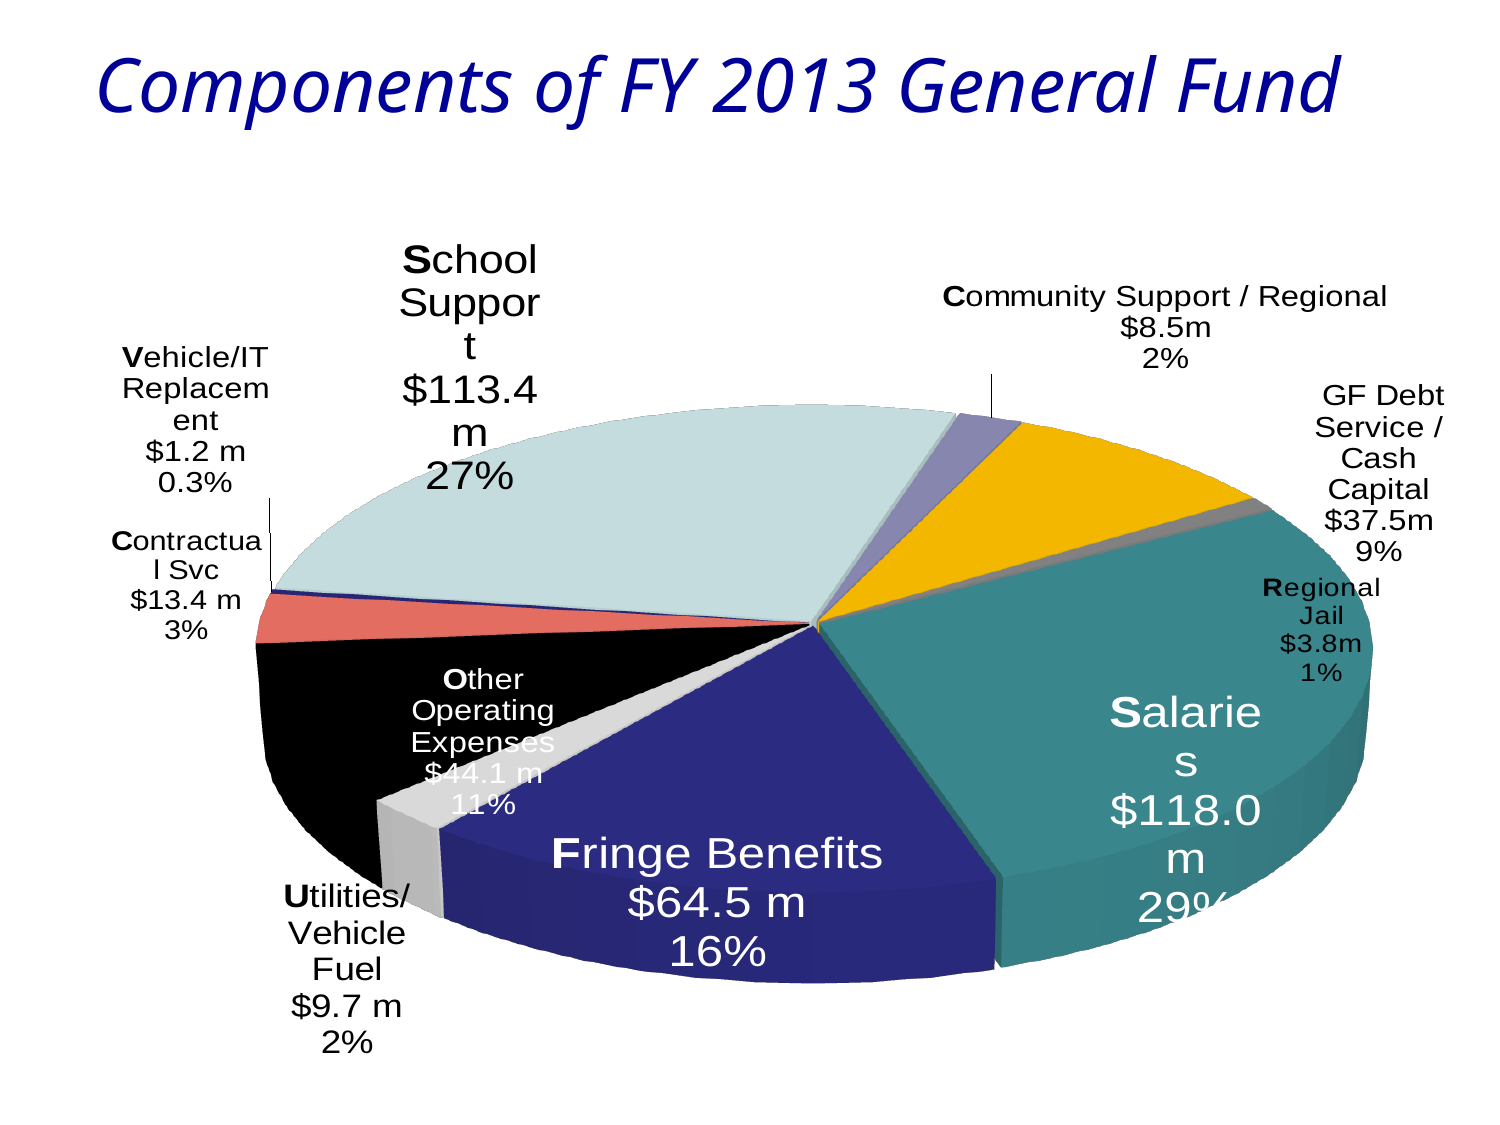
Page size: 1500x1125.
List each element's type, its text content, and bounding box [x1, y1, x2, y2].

chart [0, 175, 1500, 1125]
text_box Components of FY 2013 General Fund [0, 29, 1438, 135]
